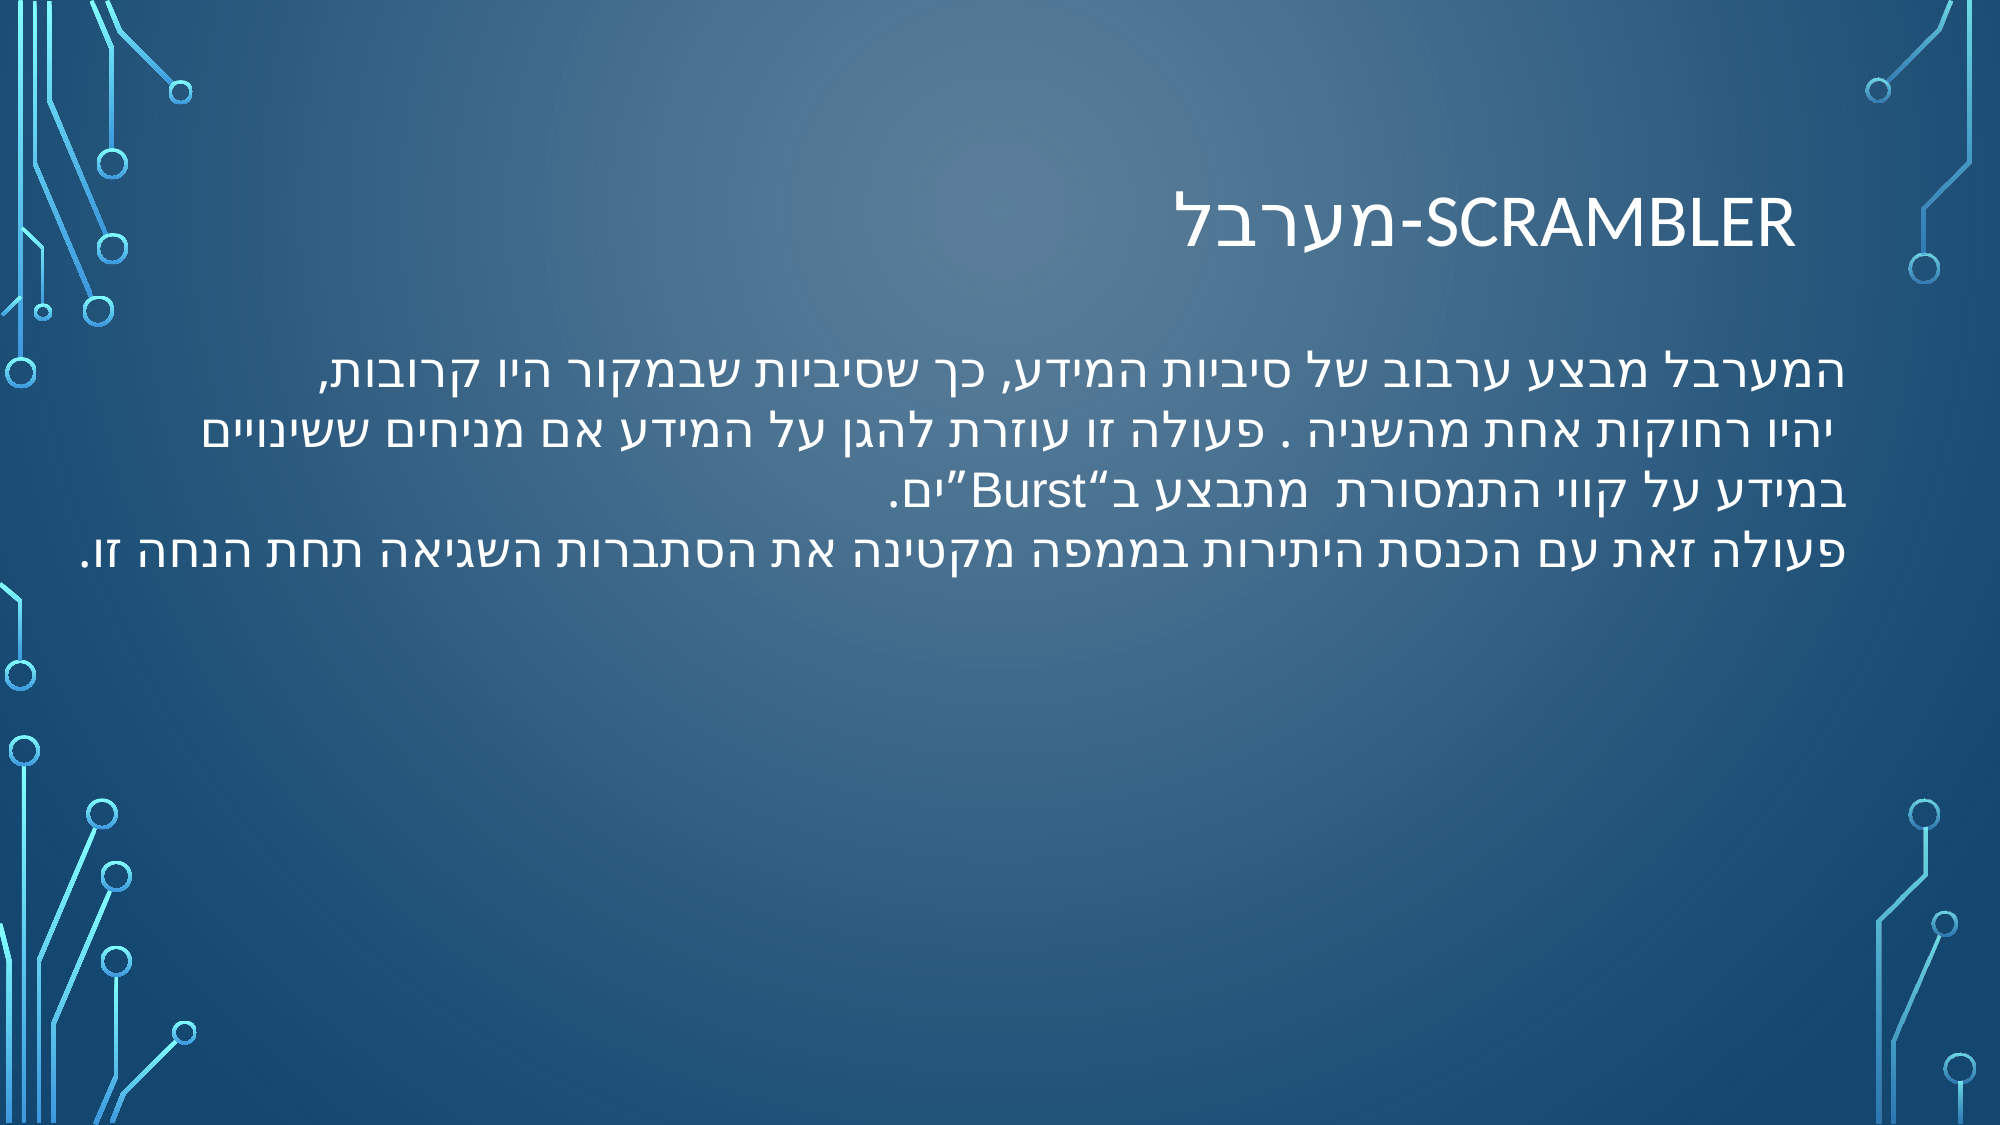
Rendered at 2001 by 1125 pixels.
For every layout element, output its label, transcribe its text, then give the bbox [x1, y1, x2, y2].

title Scrambler-מערבל [187, 101, 1813, 330]
text_box המערבל מבצע ערבוב של סיביות המידע, כך שסיביות שבמקור היו קרובות, יהיו רחוקות אחת מהשניה . פעולה זו עוזרת להגן על המידע אם מניחים ששינויים במידע על קווי התמסורת מתבצע ב“Burst”ים. פעולה זאת עם הכנסת היתירות בממפה מקטינה את הסתברות השגיאה תחת הנחה זו. [63, 330, 1864, 586]
